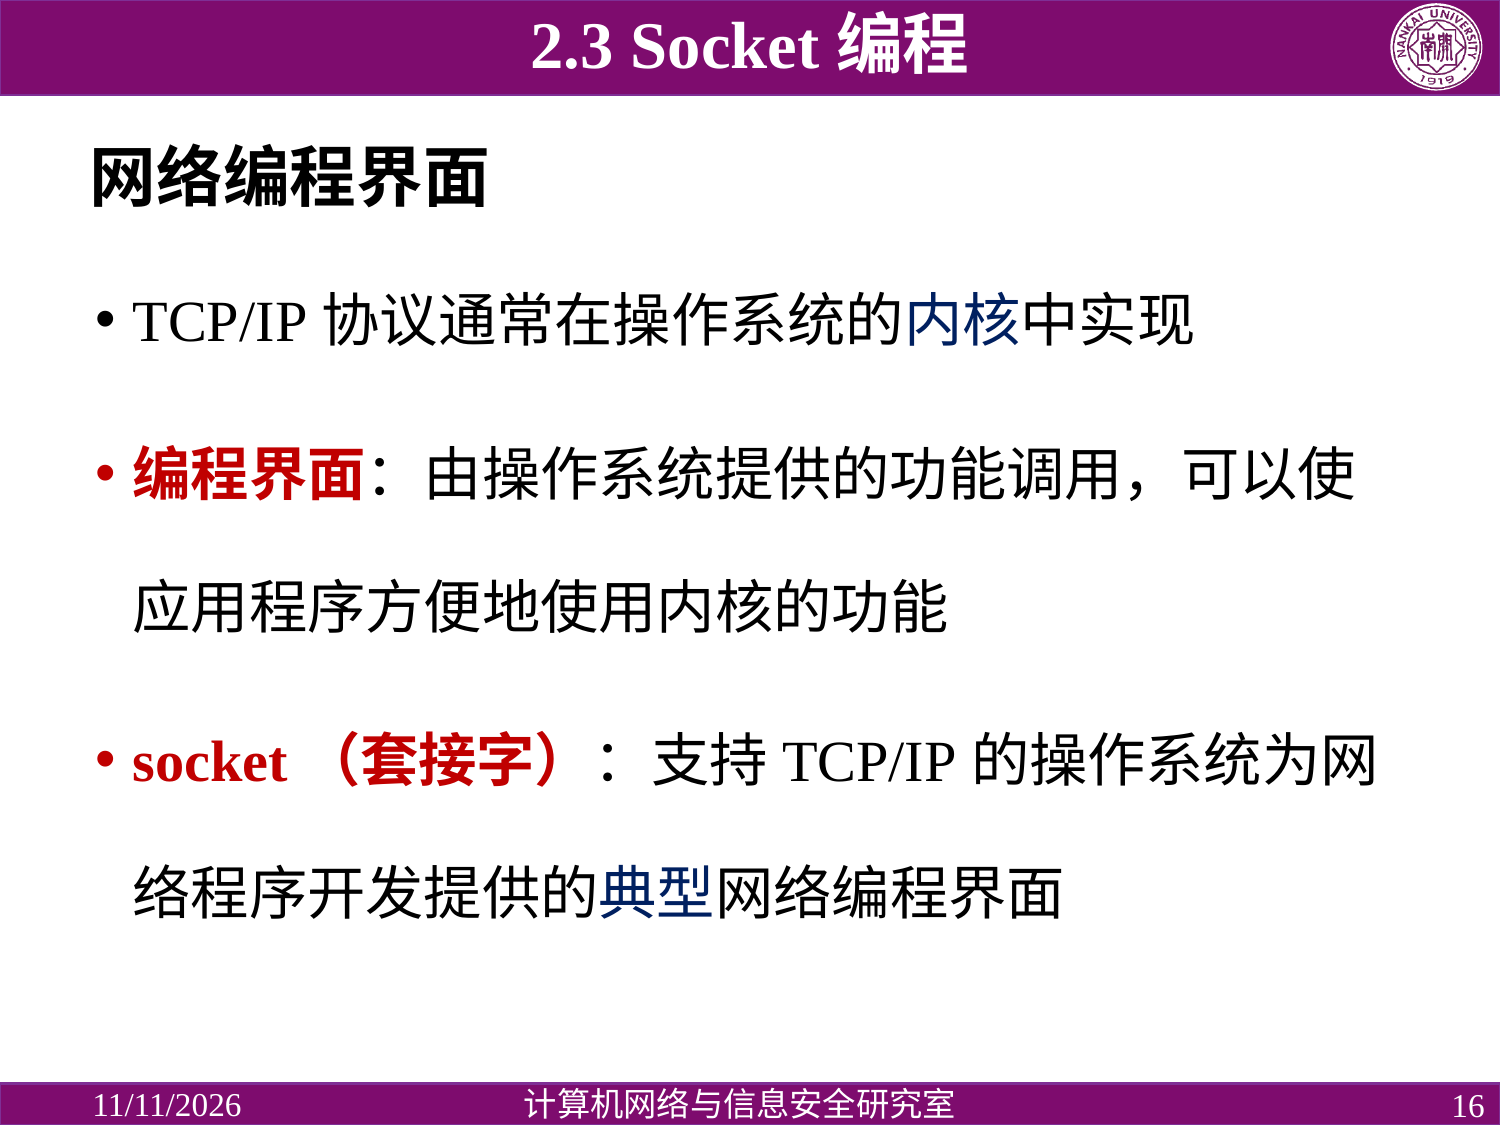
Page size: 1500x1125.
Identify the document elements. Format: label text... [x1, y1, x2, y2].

title 2.3 Socket编程 [75, 0, 1425, 95]
picture [1425, 4, 1482, 90]
text_box 网络编程界面 [75, 127, 522, 222]
list TCP/IP协议通常在操作系统的内核中实现 编程界面：由操作系统提供的功能调用，可以使应用程序方便地使用内核的功能 socket（套接字）：支持TCP/IP的操作系统为网络程序开发提供的典型网络编程界面 [80, 213, 1425, 1079]
